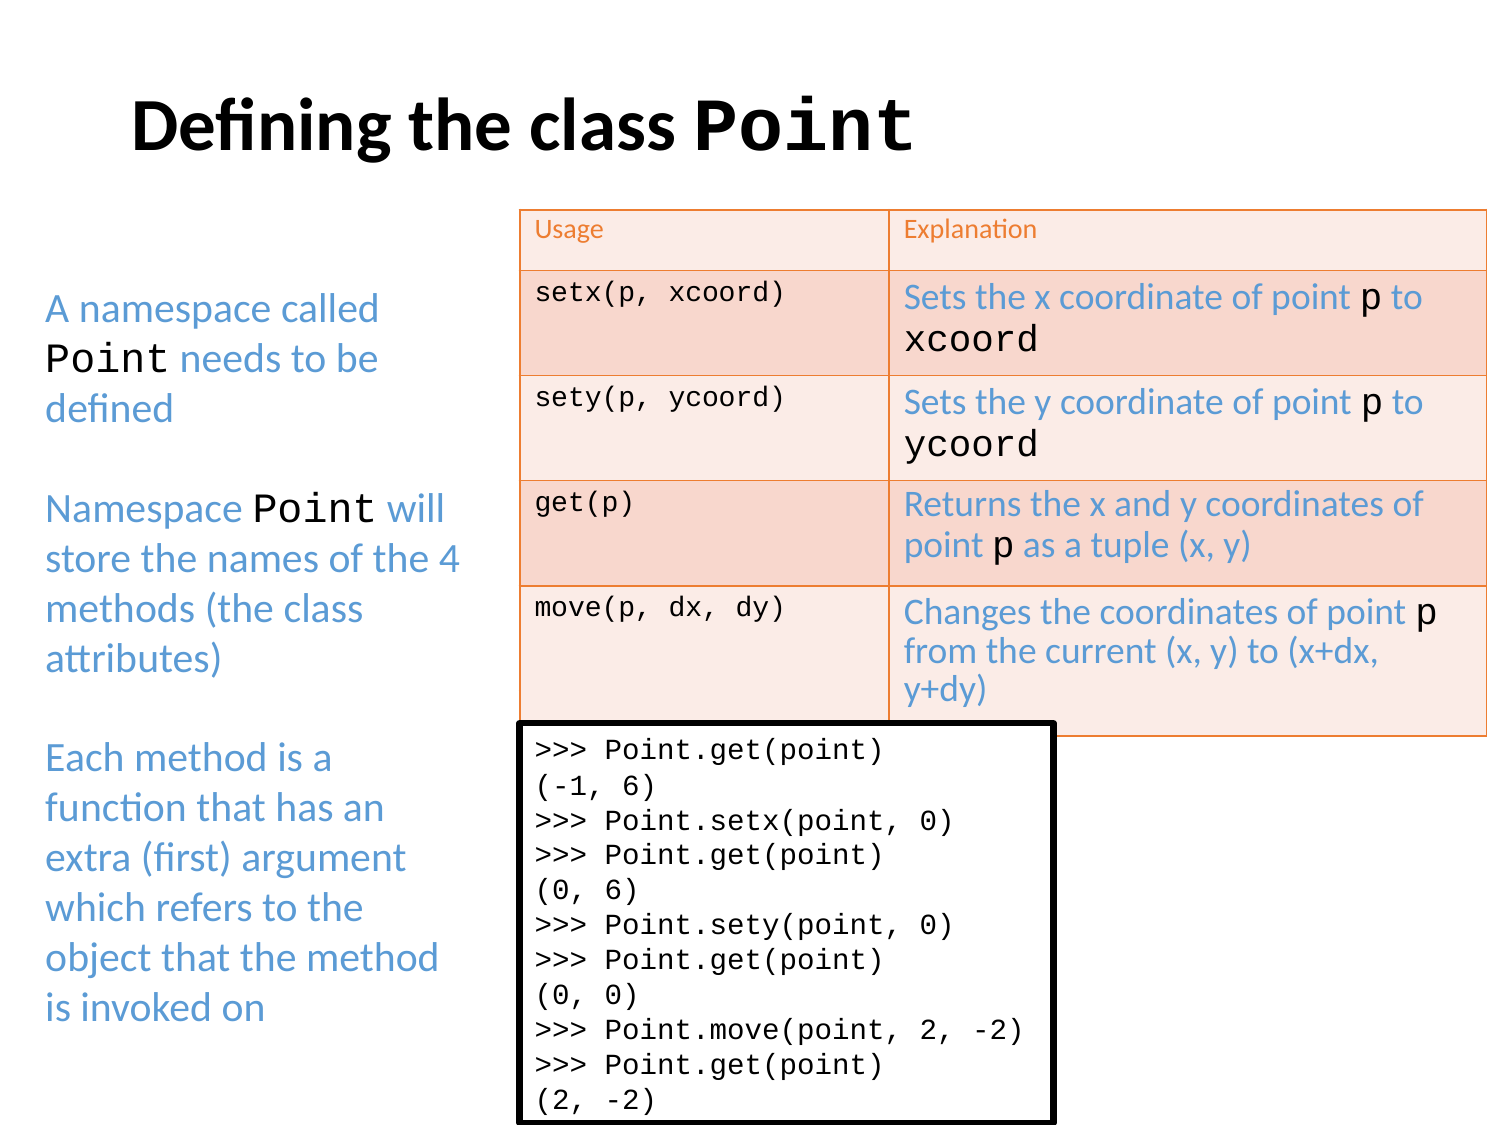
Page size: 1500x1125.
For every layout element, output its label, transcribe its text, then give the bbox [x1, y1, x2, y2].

table_cell Sets the y coordinate of point p to ycoord [890, 376, 1486, 480]
table_header Usage [521, 211, 888, 270]
text_box Each method is a function that has an extra (first) argument which refers to the object that the method is invoked on [30, 722, 470, 1038]
table_cell setx(p, xcoord) [521, 271, 888, 375]
table_cell sety(p, ycoord) [521, 376, 888, 480]
text_box >>> Point.get(point) (-1, 6) >>> Point.setx(point, 0) >>> Point.get(point) (0, 6) >>> Point.sety(point, 0) >>> Point.get(point) (0, 0) >>> Point.move(point, 2, -2) >>> Point.get(point) (2, -2) [519, 723, 1054, 1123]
table_cell Sets the x coordinate of point p to xcoord [890, 271, 1486, 375]
table_cell Returns the x and y coordinates of point p as a tuple (x, y) [890, 481, 1486, 585]
table_cell move(p, dx, dy) [521, 587, 888, 723]
table_header Explanation [890, 211, 1486, 270]
table_cell get(p) [521, 481, 888, 585]
text_box A namespace called Point needs to be defined Namespace Point will store the names of the 4 methods (the class attributes) [30, 273, 495, 689]
table_cell Changes the coordinates of point p from the current (x, y) to (x+dx, y+dy) [890, 587, 1486, 735]
text_box Defining the class Point [116, 0, 1425, 242]
